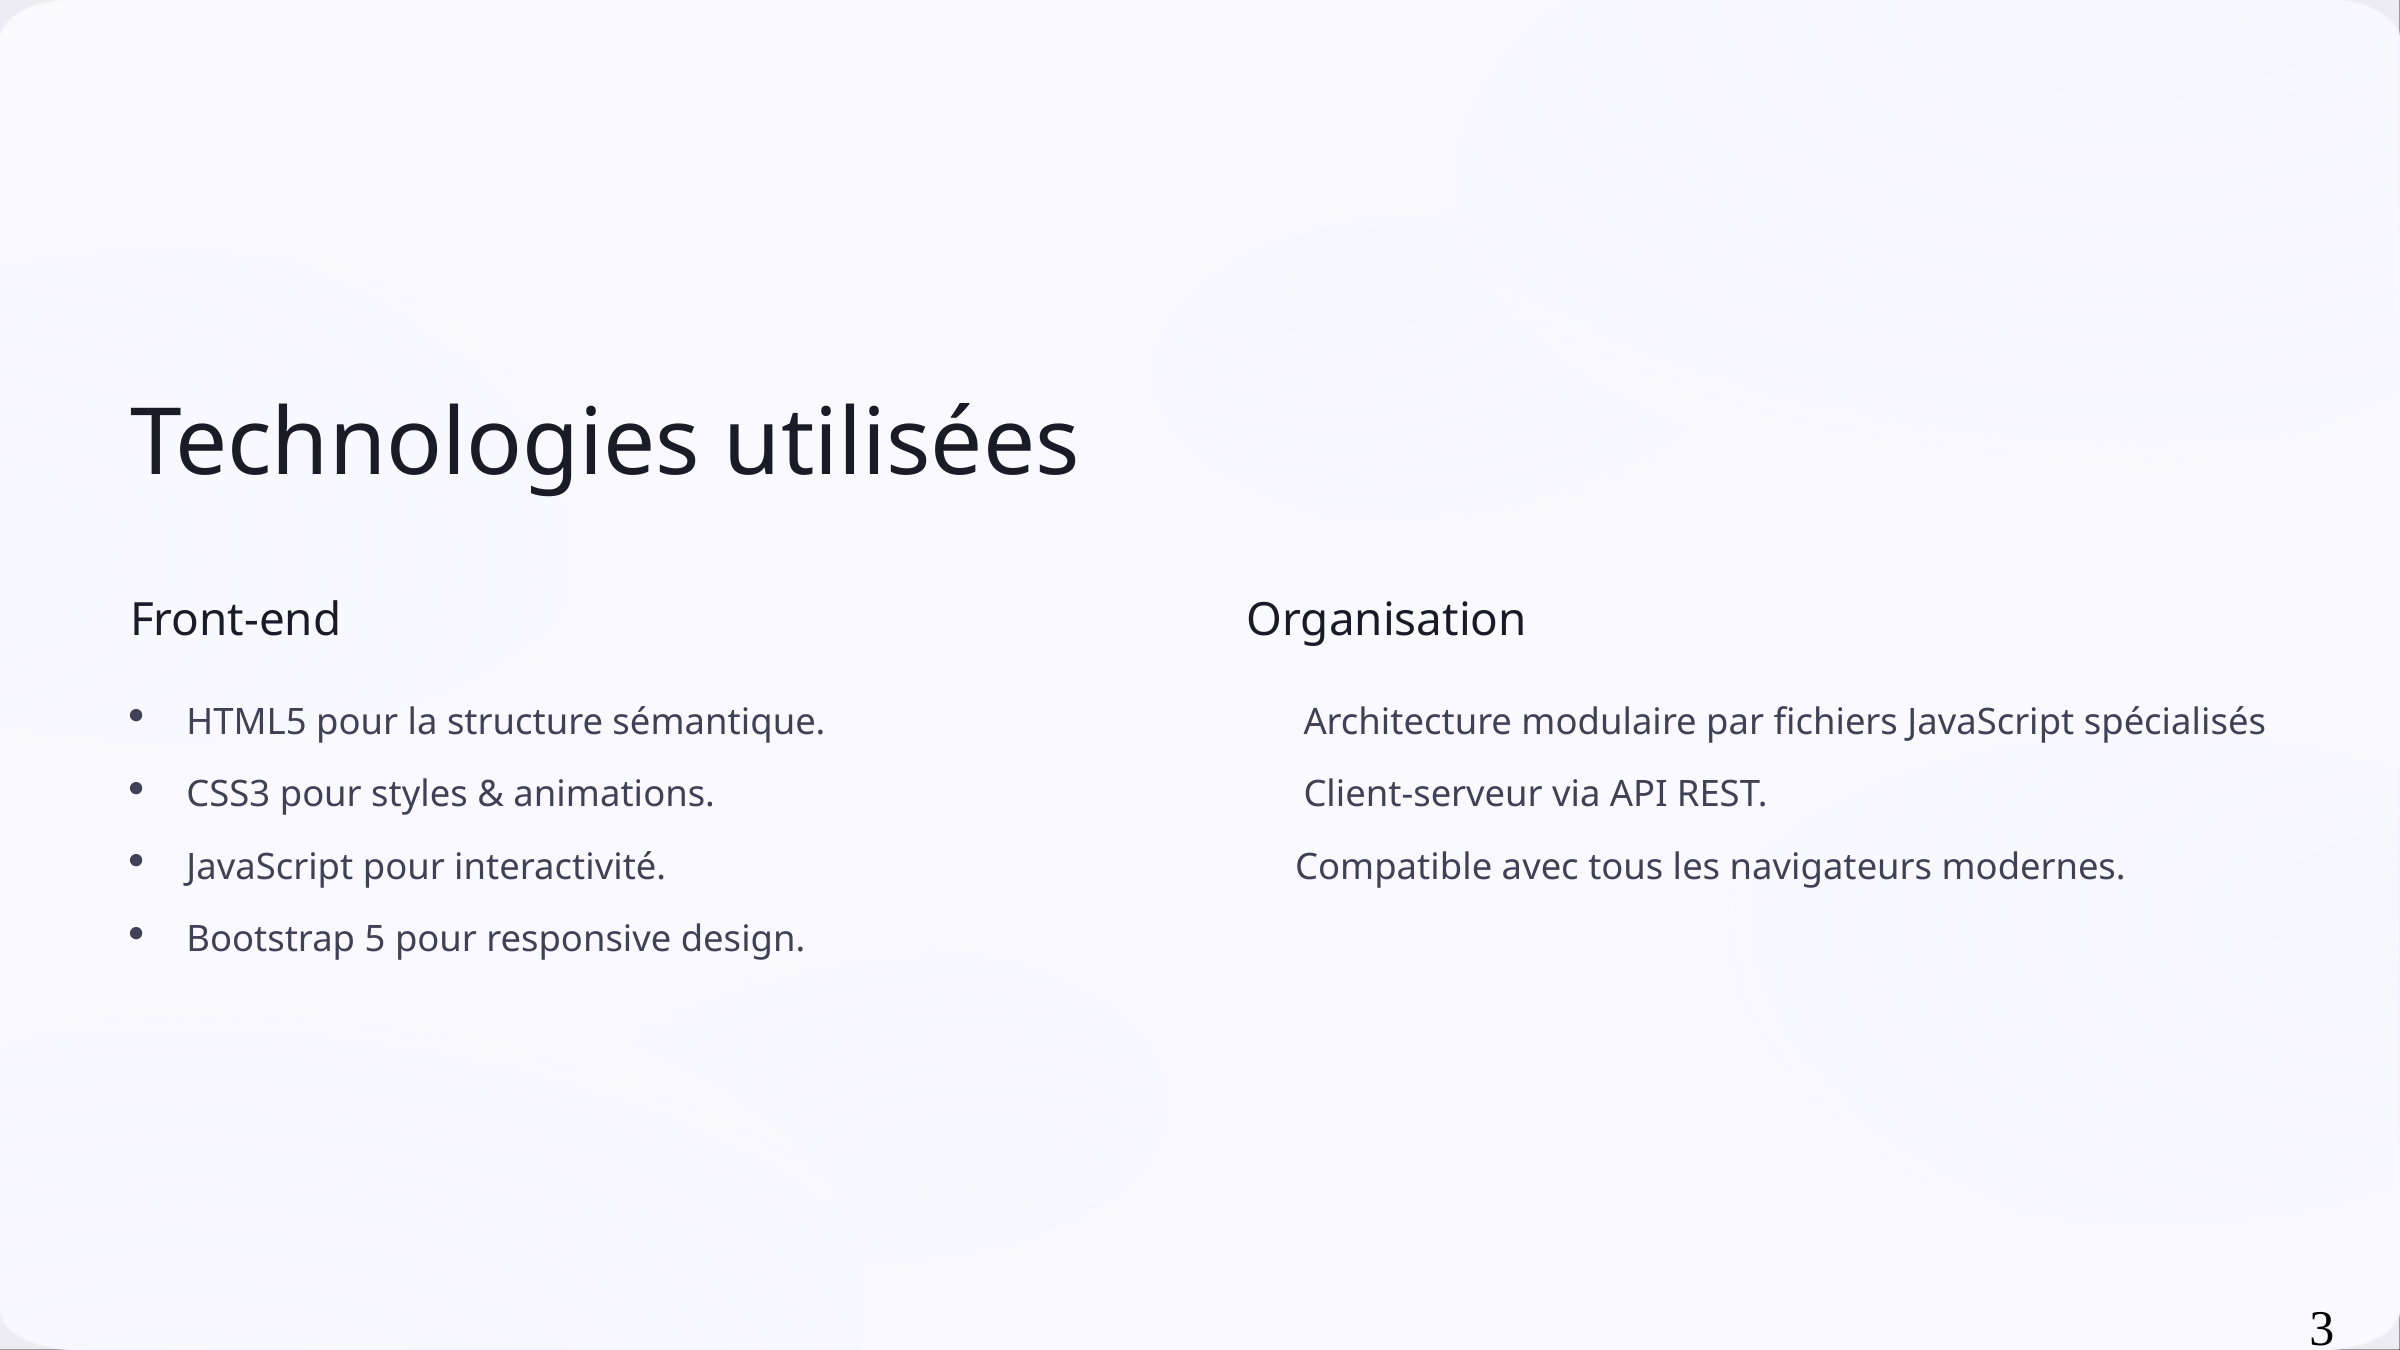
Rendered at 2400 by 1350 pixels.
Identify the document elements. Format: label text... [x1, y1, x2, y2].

text_box Front-end [130, 586, 595, 645]
text_box Technologies utilisées [130, 377, 1073, 494]
text_box Architecture modulaire par fichiers JavaScript spécialisés [1246, 682, 2271, 742]
text_box Organisation [1246, 586, 1712, 645]
text_box JavaScript pour interactivité. [130, 827, 1155, 887]
text_box Compatible avec tous les navigateurs modernes. [1295, 827, 2320, 887]
text_box CSS3 pour styles & animations. [130, 754, 1155, 814]
text_box Bootstrap 5 pour responsive design. [130, 899, 1155, 959]
text_box HTML5 pour la structure sémantique. [130, 682, 1155, 742]
text_box 3 [2294, 1288, 2400, 1350]
text_box Client-serveur via API REST. [1246, 754, 2271, 814]
